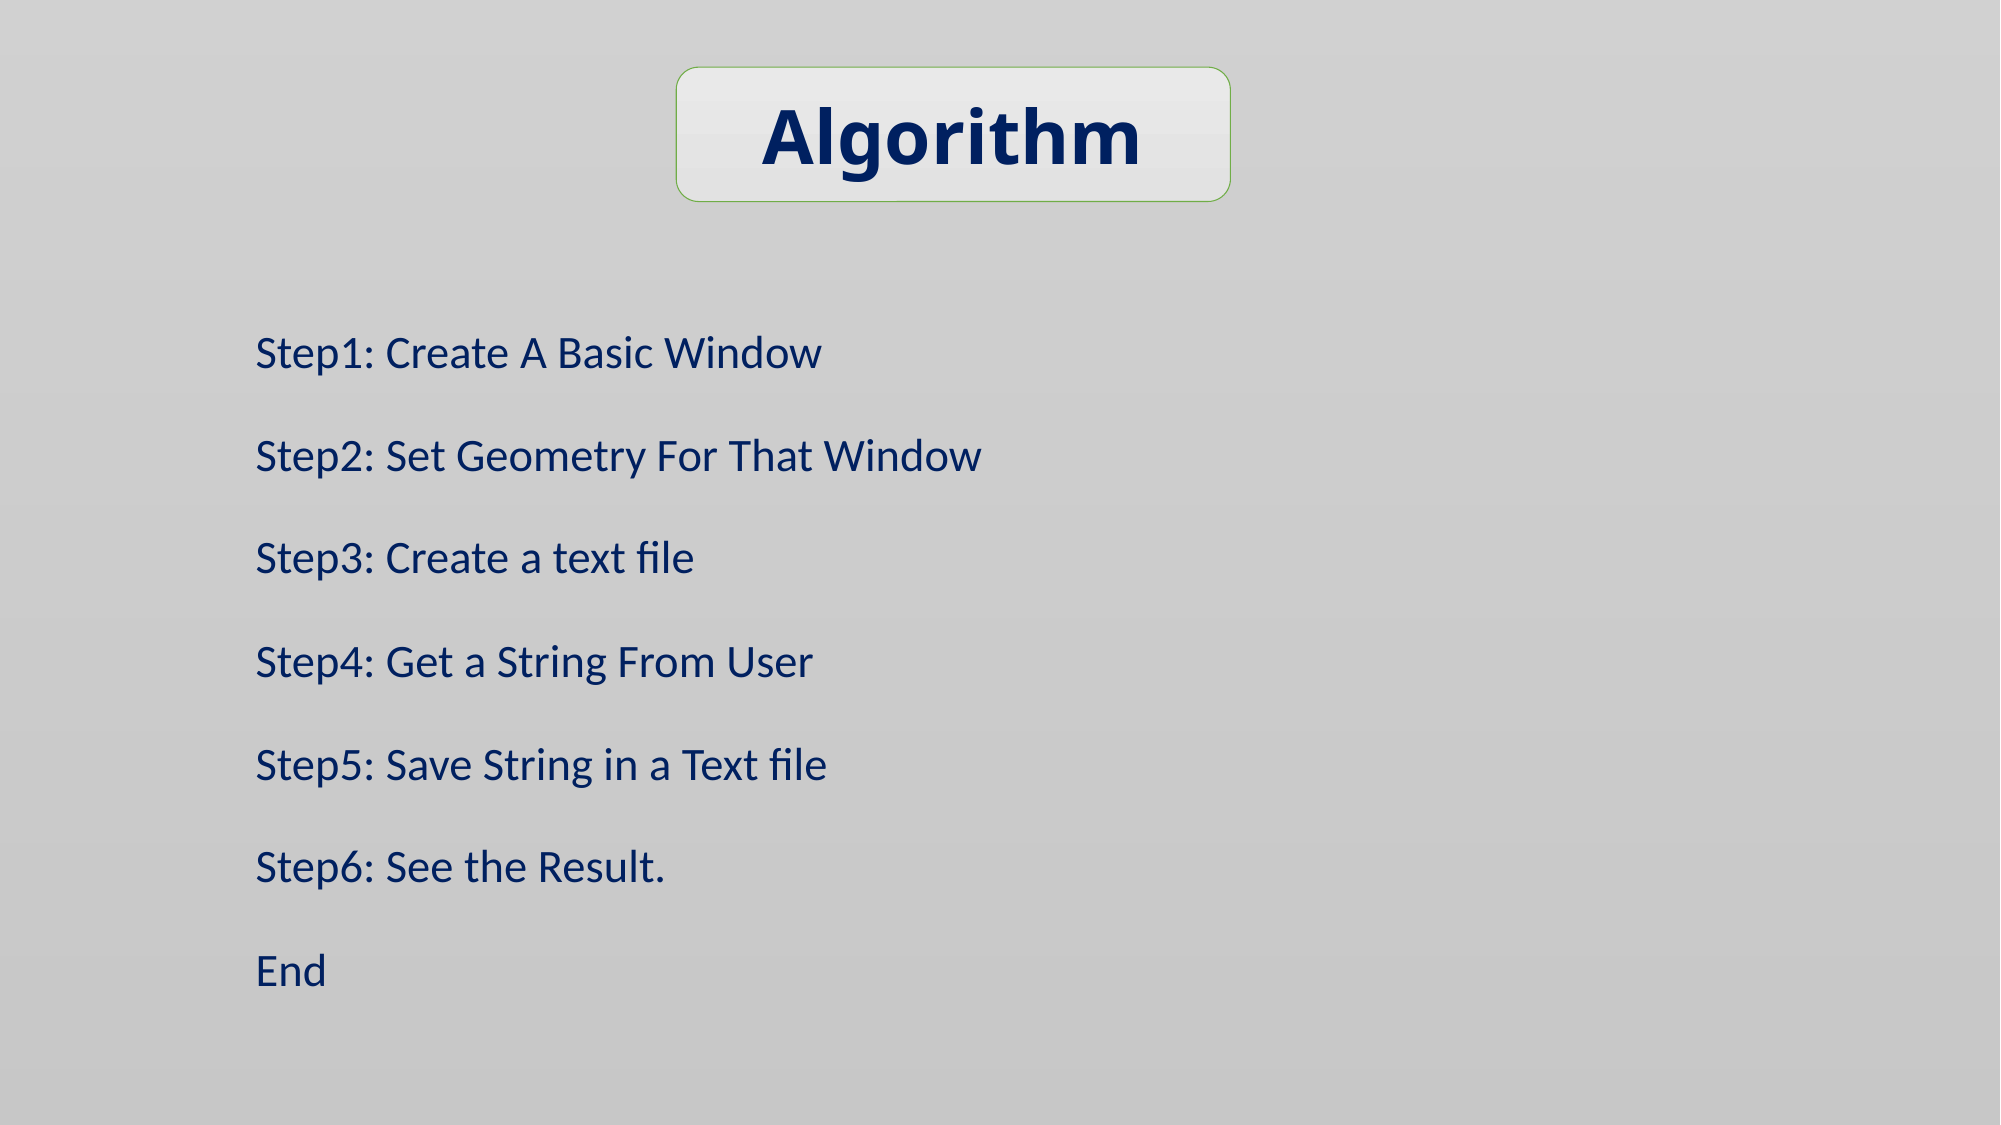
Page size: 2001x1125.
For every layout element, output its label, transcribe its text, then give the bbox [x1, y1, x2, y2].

subtitle Step1: Create A Basic Window Step2: Set Geometry For That Window Step3: Create a text file Step4: Get a String From User Step5: Save String in a Text file Step6: See the Result. End [240, 286, 1741, 1008]
text_box Algorithm [675, 66, 1231, 203]
